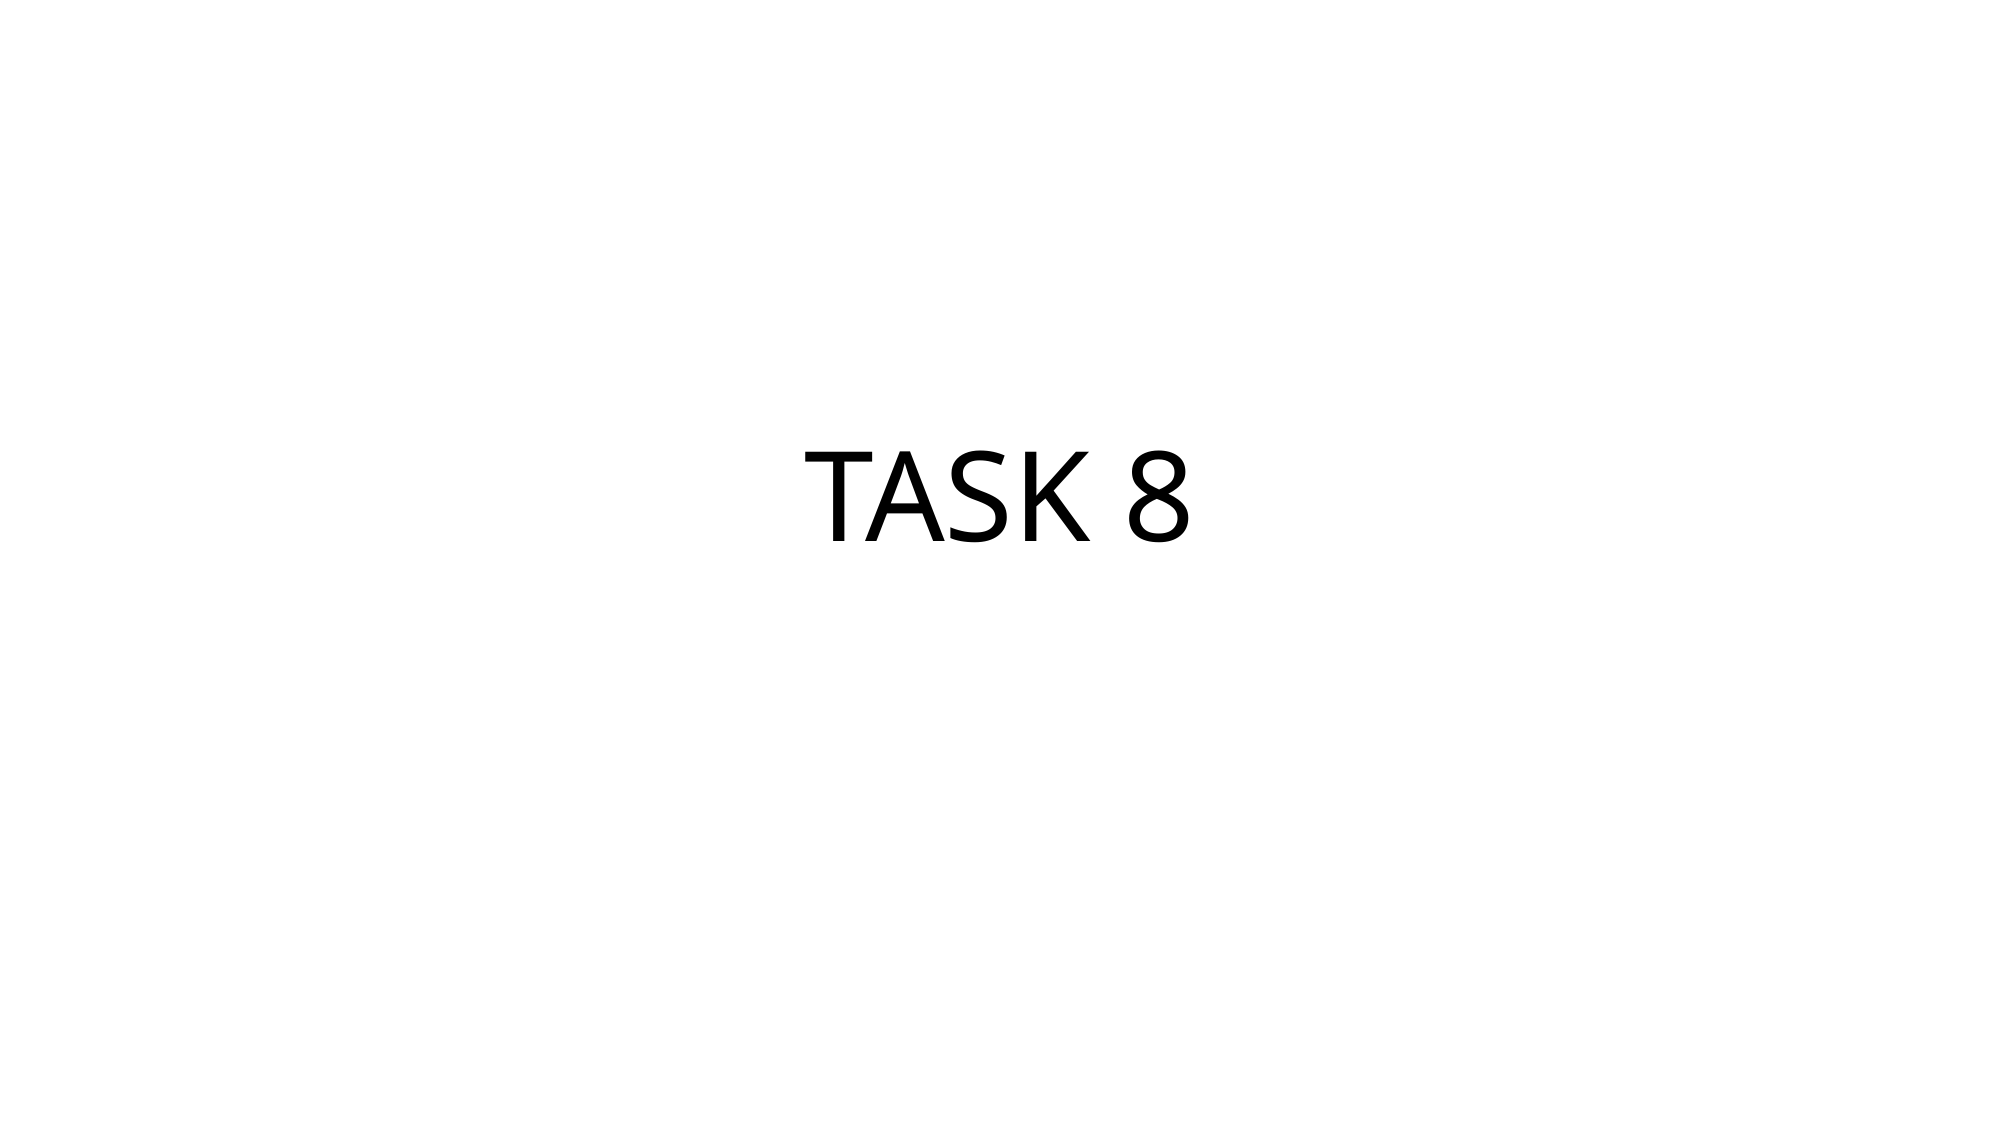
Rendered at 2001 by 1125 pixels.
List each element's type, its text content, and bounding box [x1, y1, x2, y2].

title TASK 8 [249, 184, 1750, 576]
